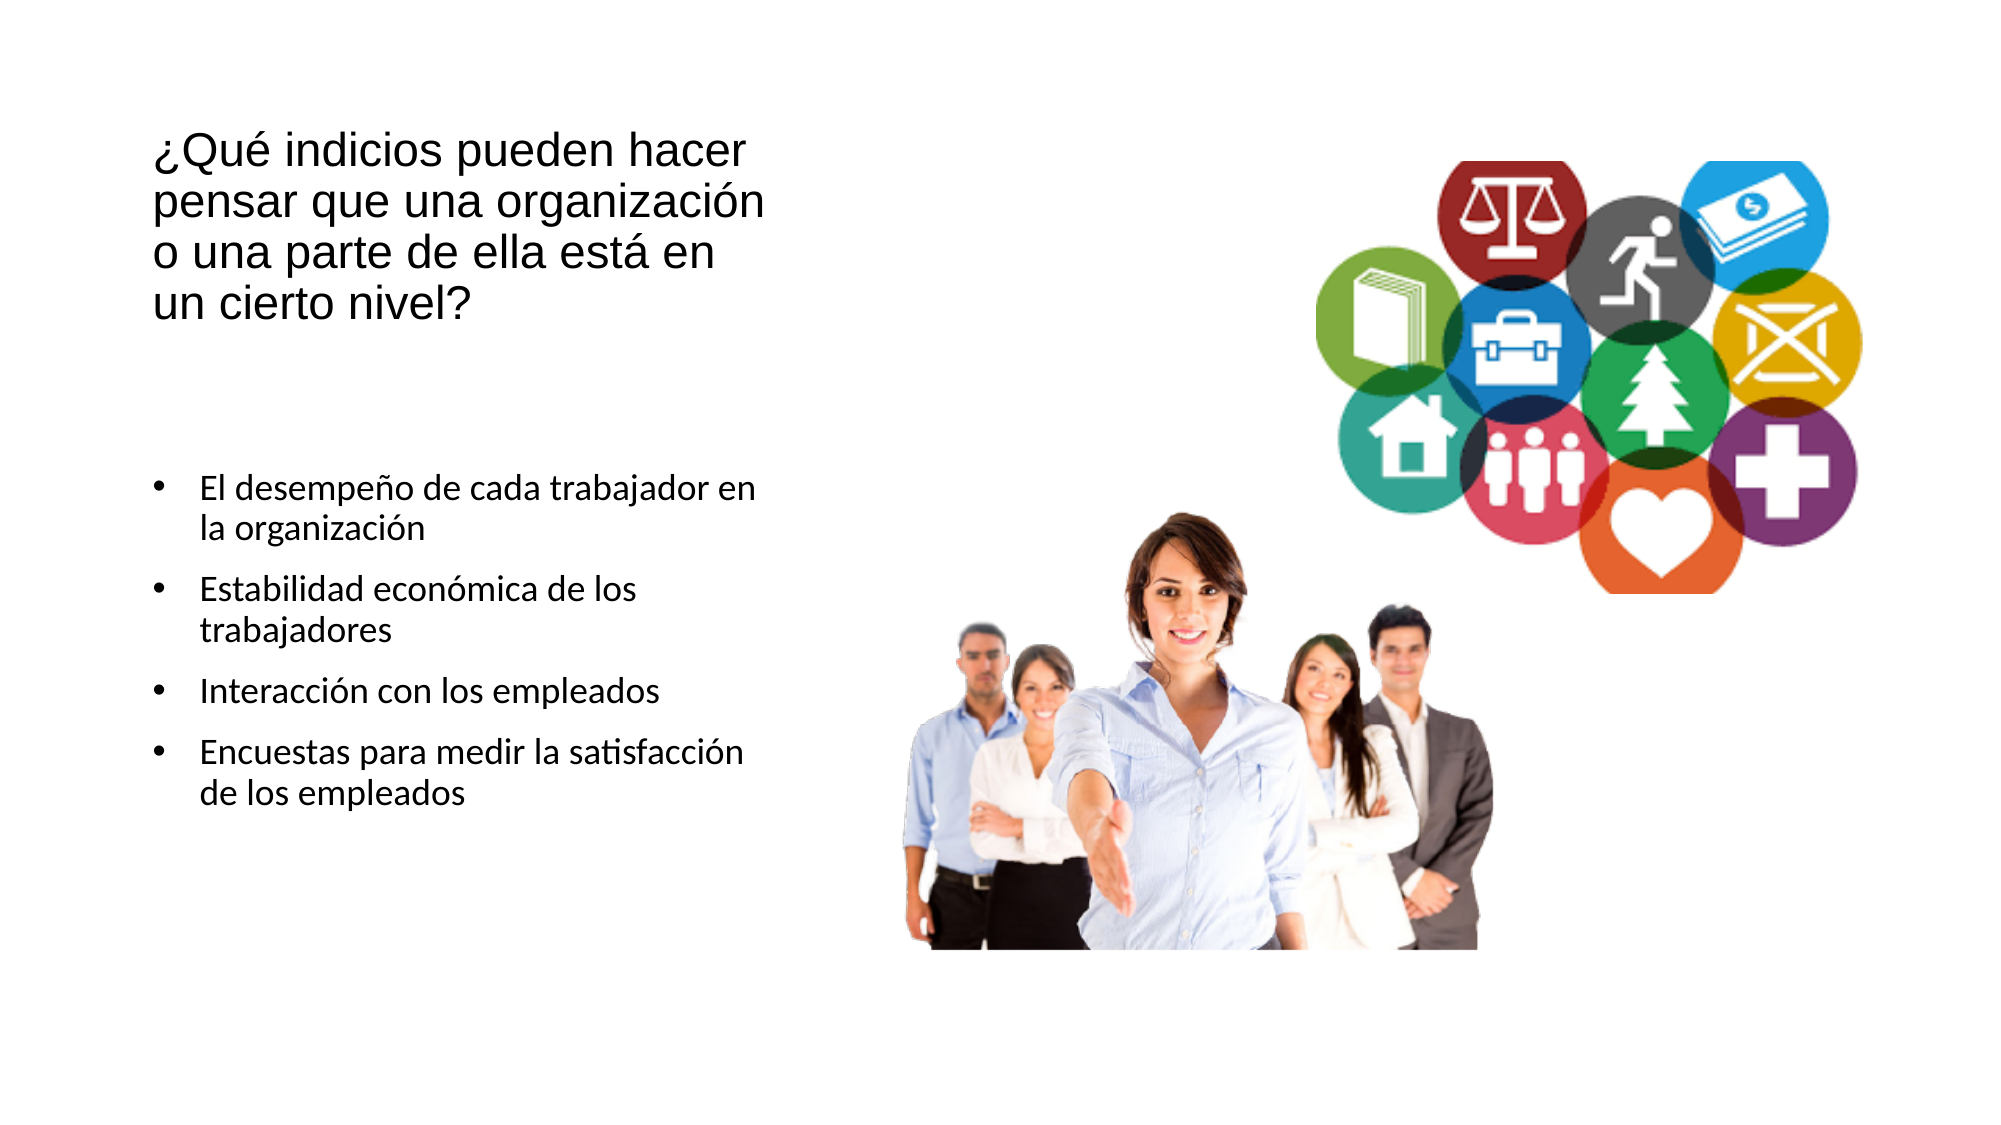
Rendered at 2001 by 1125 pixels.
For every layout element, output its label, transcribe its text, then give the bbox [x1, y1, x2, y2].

picture [883, 161, 1863, 952]
title ¿Qué indicios pueden hacer pensar que una organización o una parte de ella está en un cierto nivel? [137, 75, 783, 338]
list El desempeño de cada trabajador en la organización Estabilidad económica de los trabajadores Interacción con los empleados Encuestas para medir la satisfacción de los empleados [137, 460, 783, 848]
